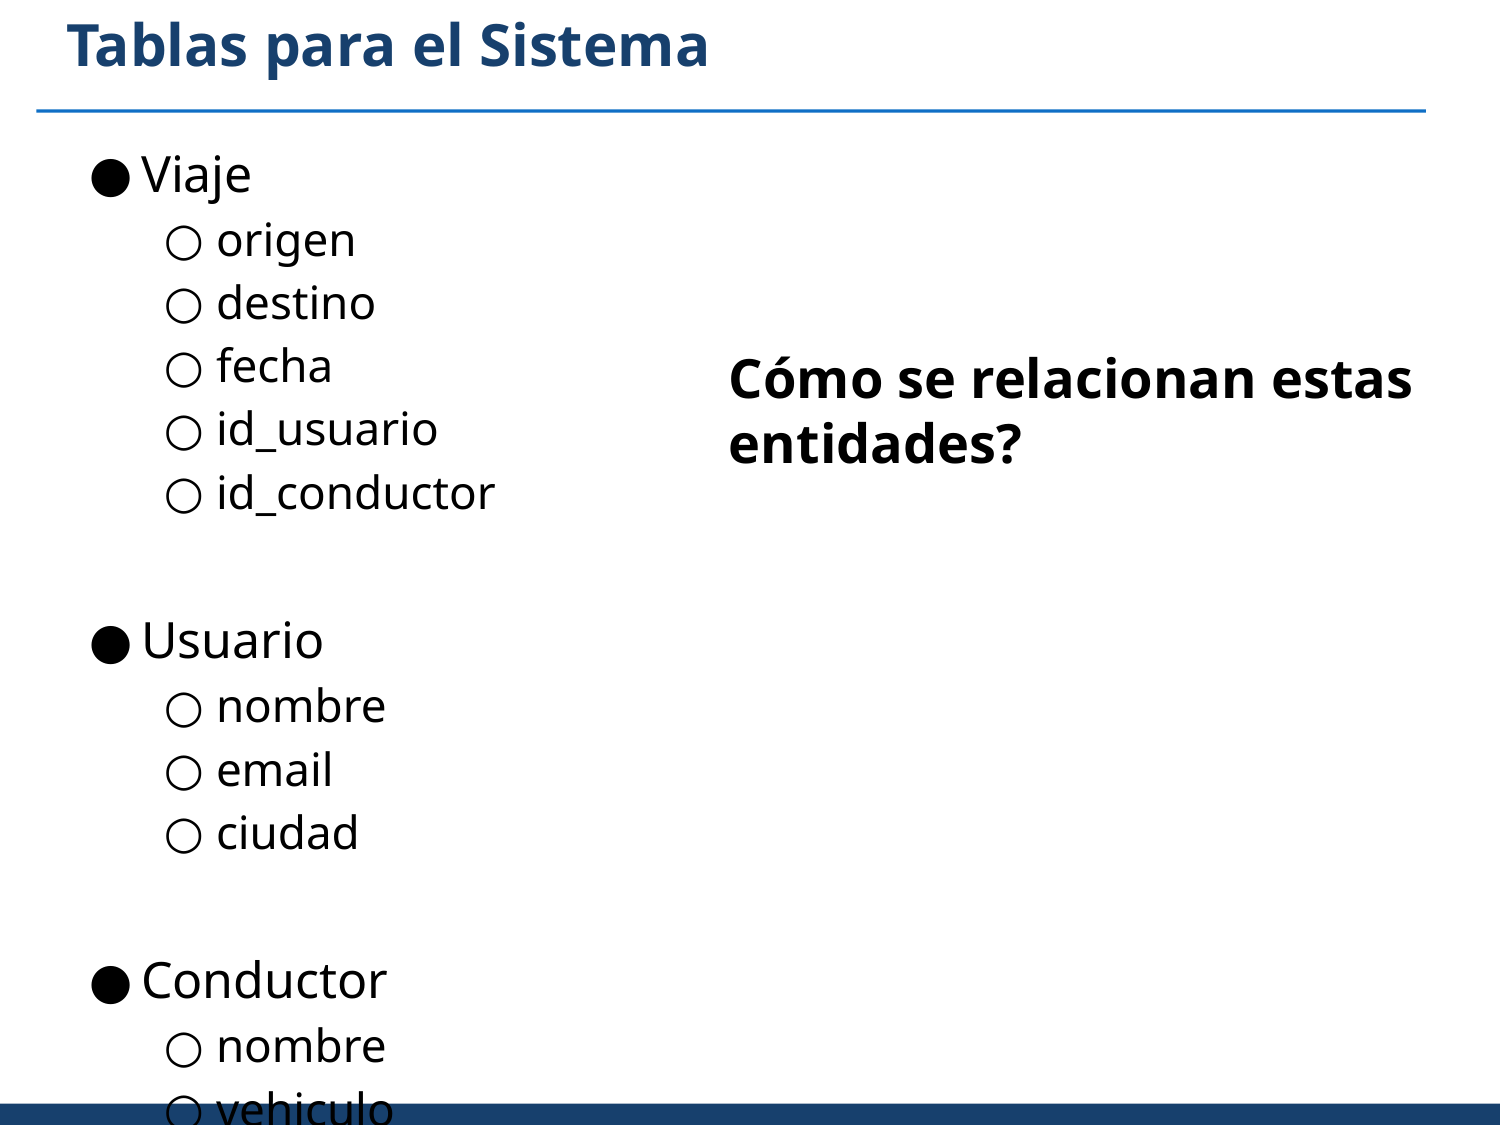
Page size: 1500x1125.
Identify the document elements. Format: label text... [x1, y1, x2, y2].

list Viaje origen destino fecha id_usuario id_conductor Usuario nombre email ciudad Conductor nombre vehiculo [51, 118, 1449, 1053]
title Tablas para el Sistema [51, 0, 1449, 118]
text_box Cómo se relacionan estas entidades? [713, 329, 1472, 490]
